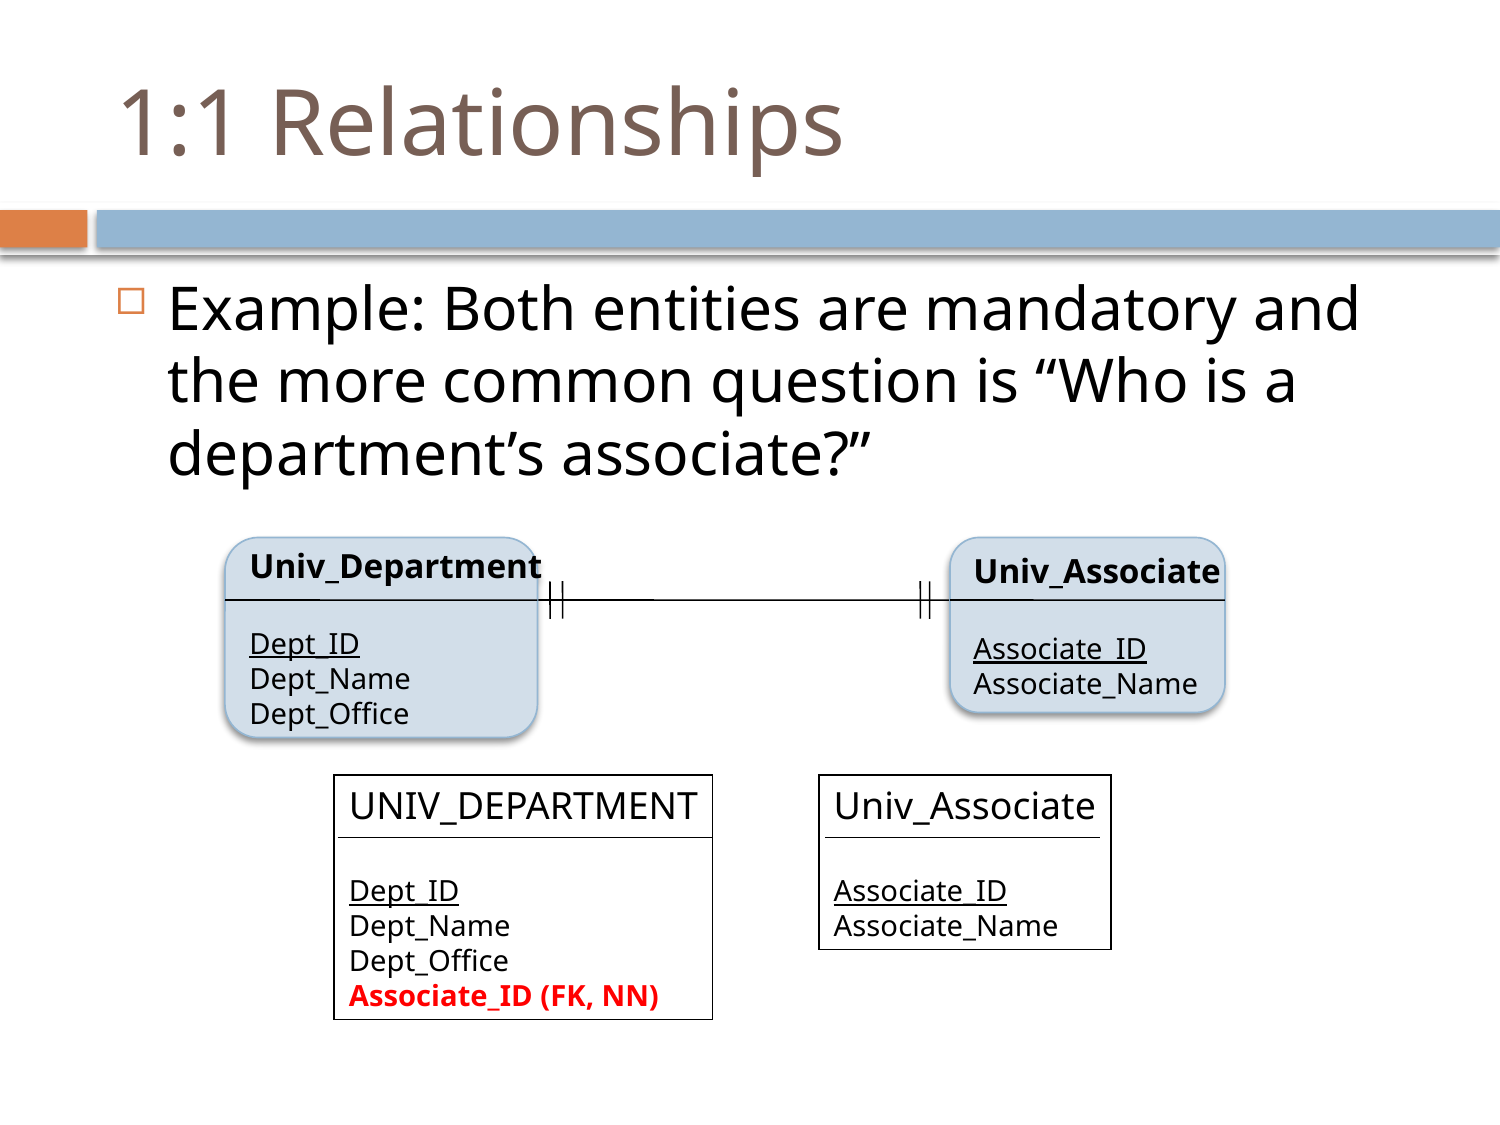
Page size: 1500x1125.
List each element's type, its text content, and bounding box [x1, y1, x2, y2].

text_box Univ_Associate Associate_ID Associate_Name [949, 536, 1226, 714]
title 1:1 Relationships [100, 37, 1438, 200]
list Example: Both entities are mandatory and the more common question is “Who is a department’s associate?” [100, 262, 1438, 1000]
text_box UNIV_DEPARTMENT Dept_ID Dept_Name Dept_Office Associate_ID (FK, NN) [334, 774, 713, 1020]
text_box Univ_Department Dept_ID Dept_Name Dept_Office [224, 536, 539, 739]
text_box Univ_Associate Associate_ID Associate_Name [819, 774, 1112, 950]
